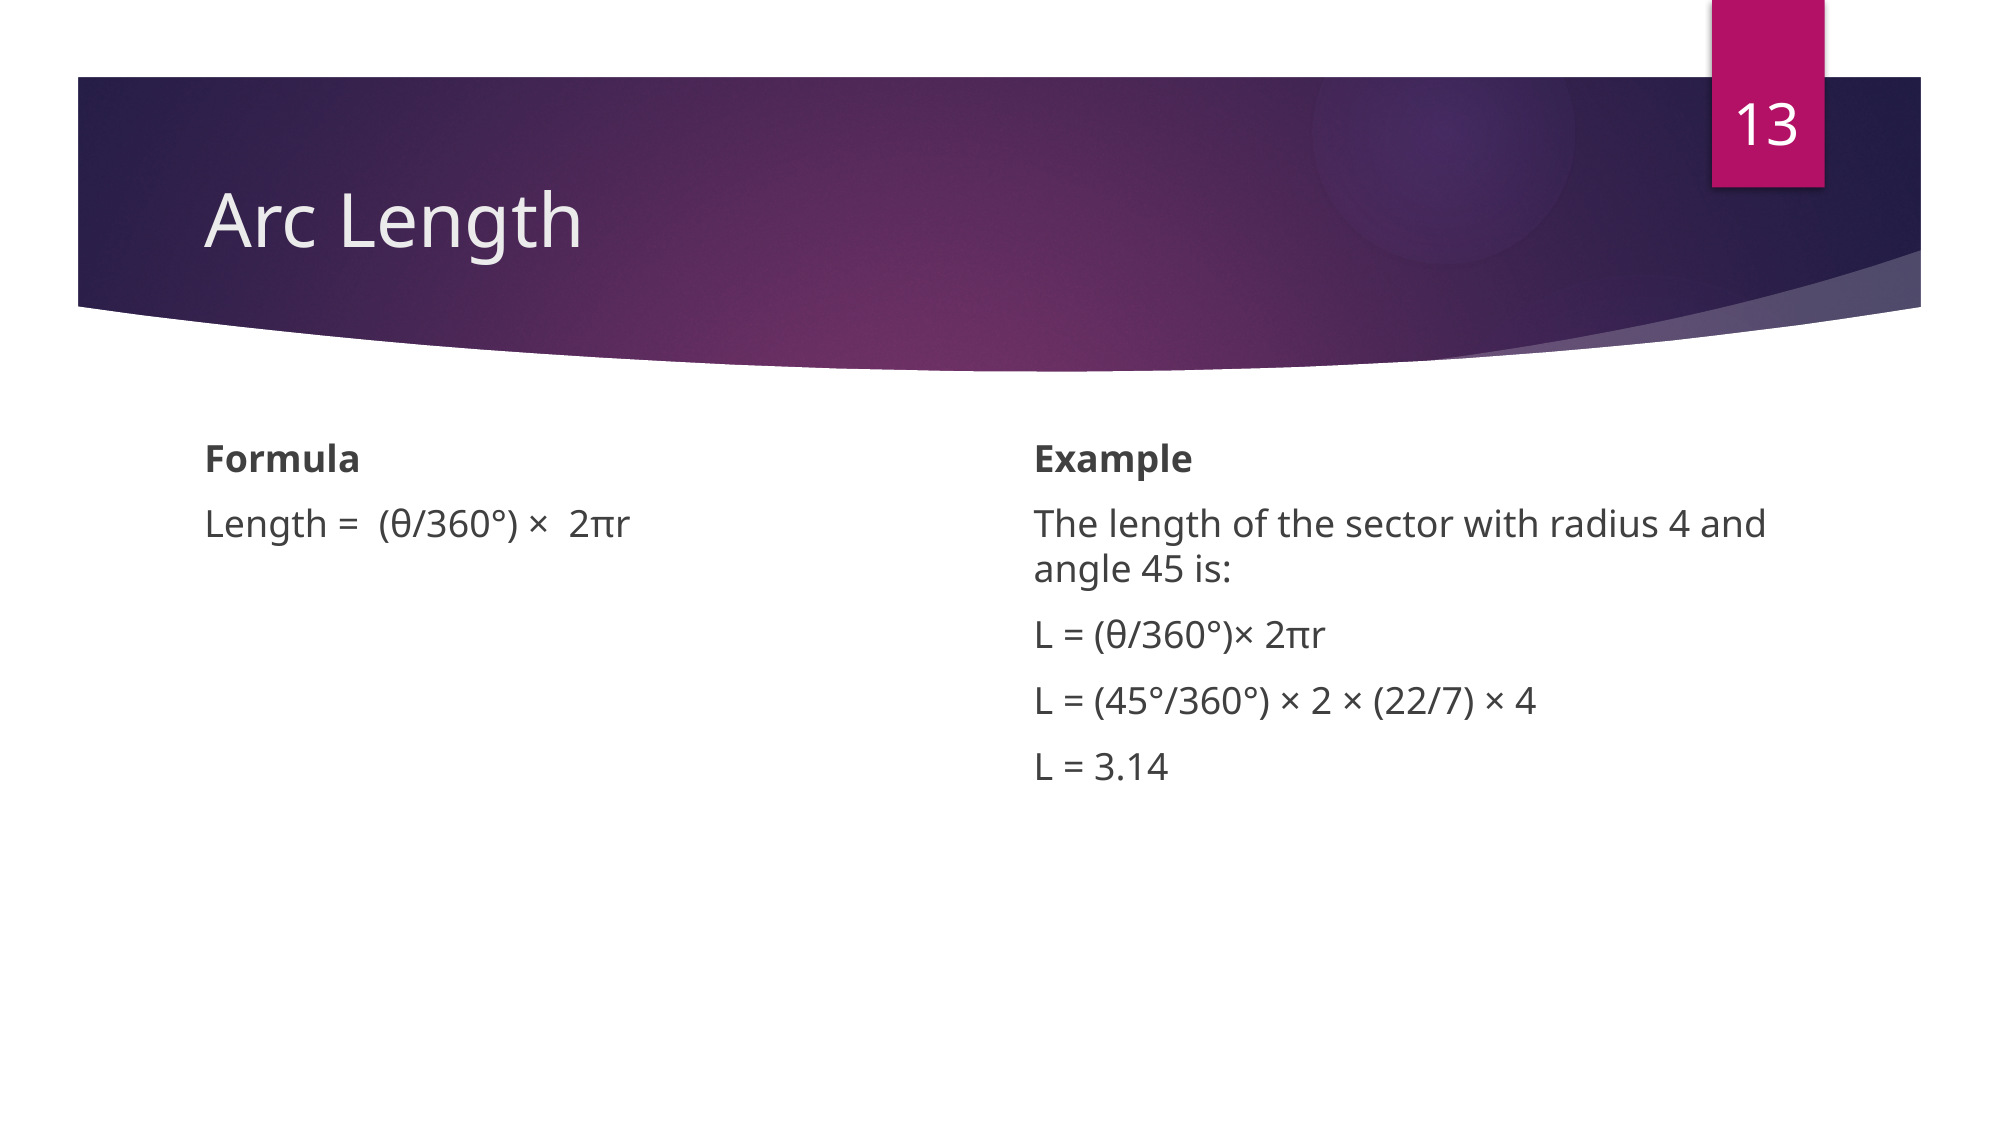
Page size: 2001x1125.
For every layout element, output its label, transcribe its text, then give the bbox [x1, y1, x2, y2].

list Formula Length = (θ/360°) × 2πr [189, 427, 981, 988]
title Arc Length [189, 159, 1627, 276]
slide_number 13 [1698, 48, 1836, 175]
list Example The length of the sector with radius 4 and angle 45 is: L = (θ/360°)× 2πr L = (45°/360°) × 2 × (22/7) × 4 L = 3.14 [1018, 427, 1810, 988]
